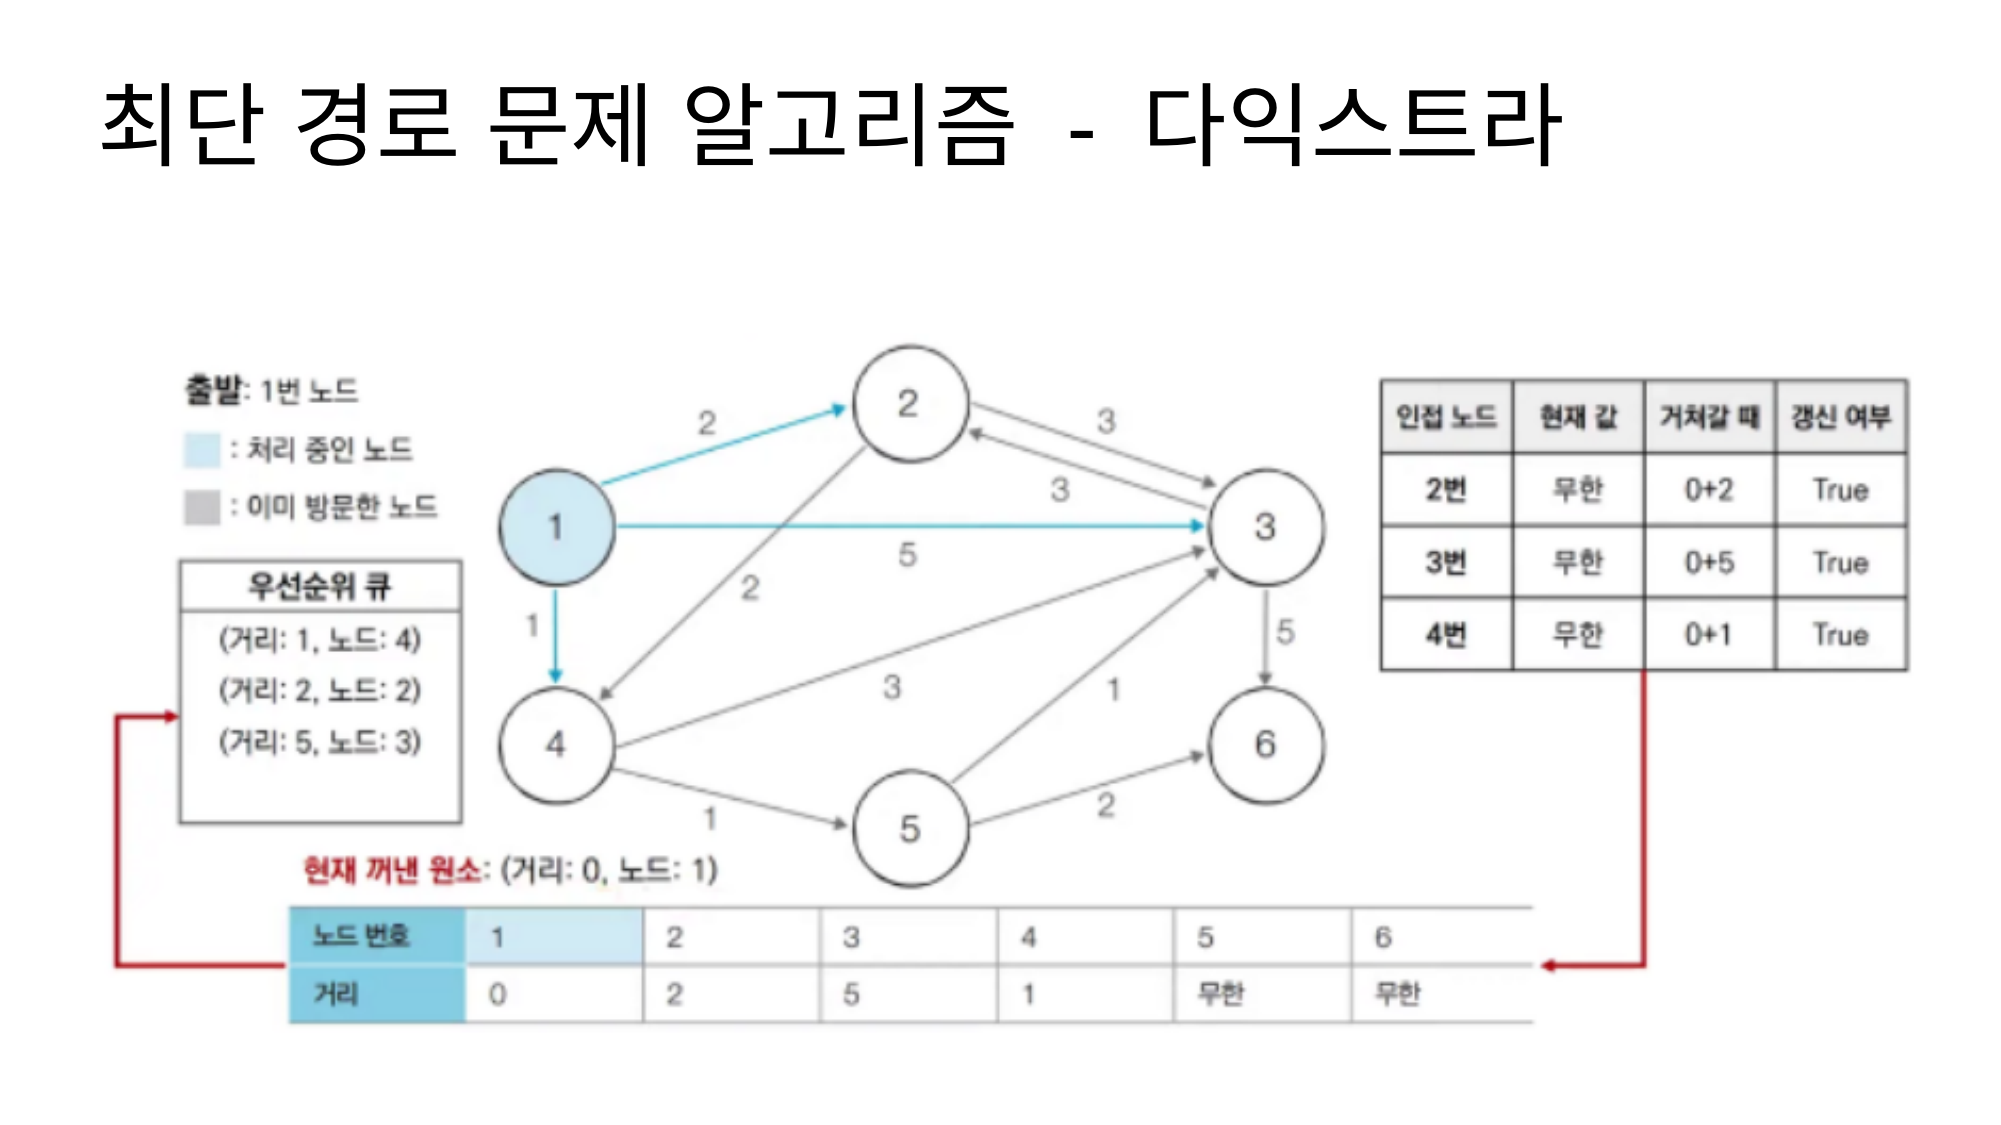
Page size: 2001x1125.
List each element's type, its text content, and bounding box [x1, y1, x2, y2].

picture [78, 319, 1922, 1050]
text_box 최단 경로 문제 알고리즘 - 다익스트라 [82, 21, 1808, 239]
